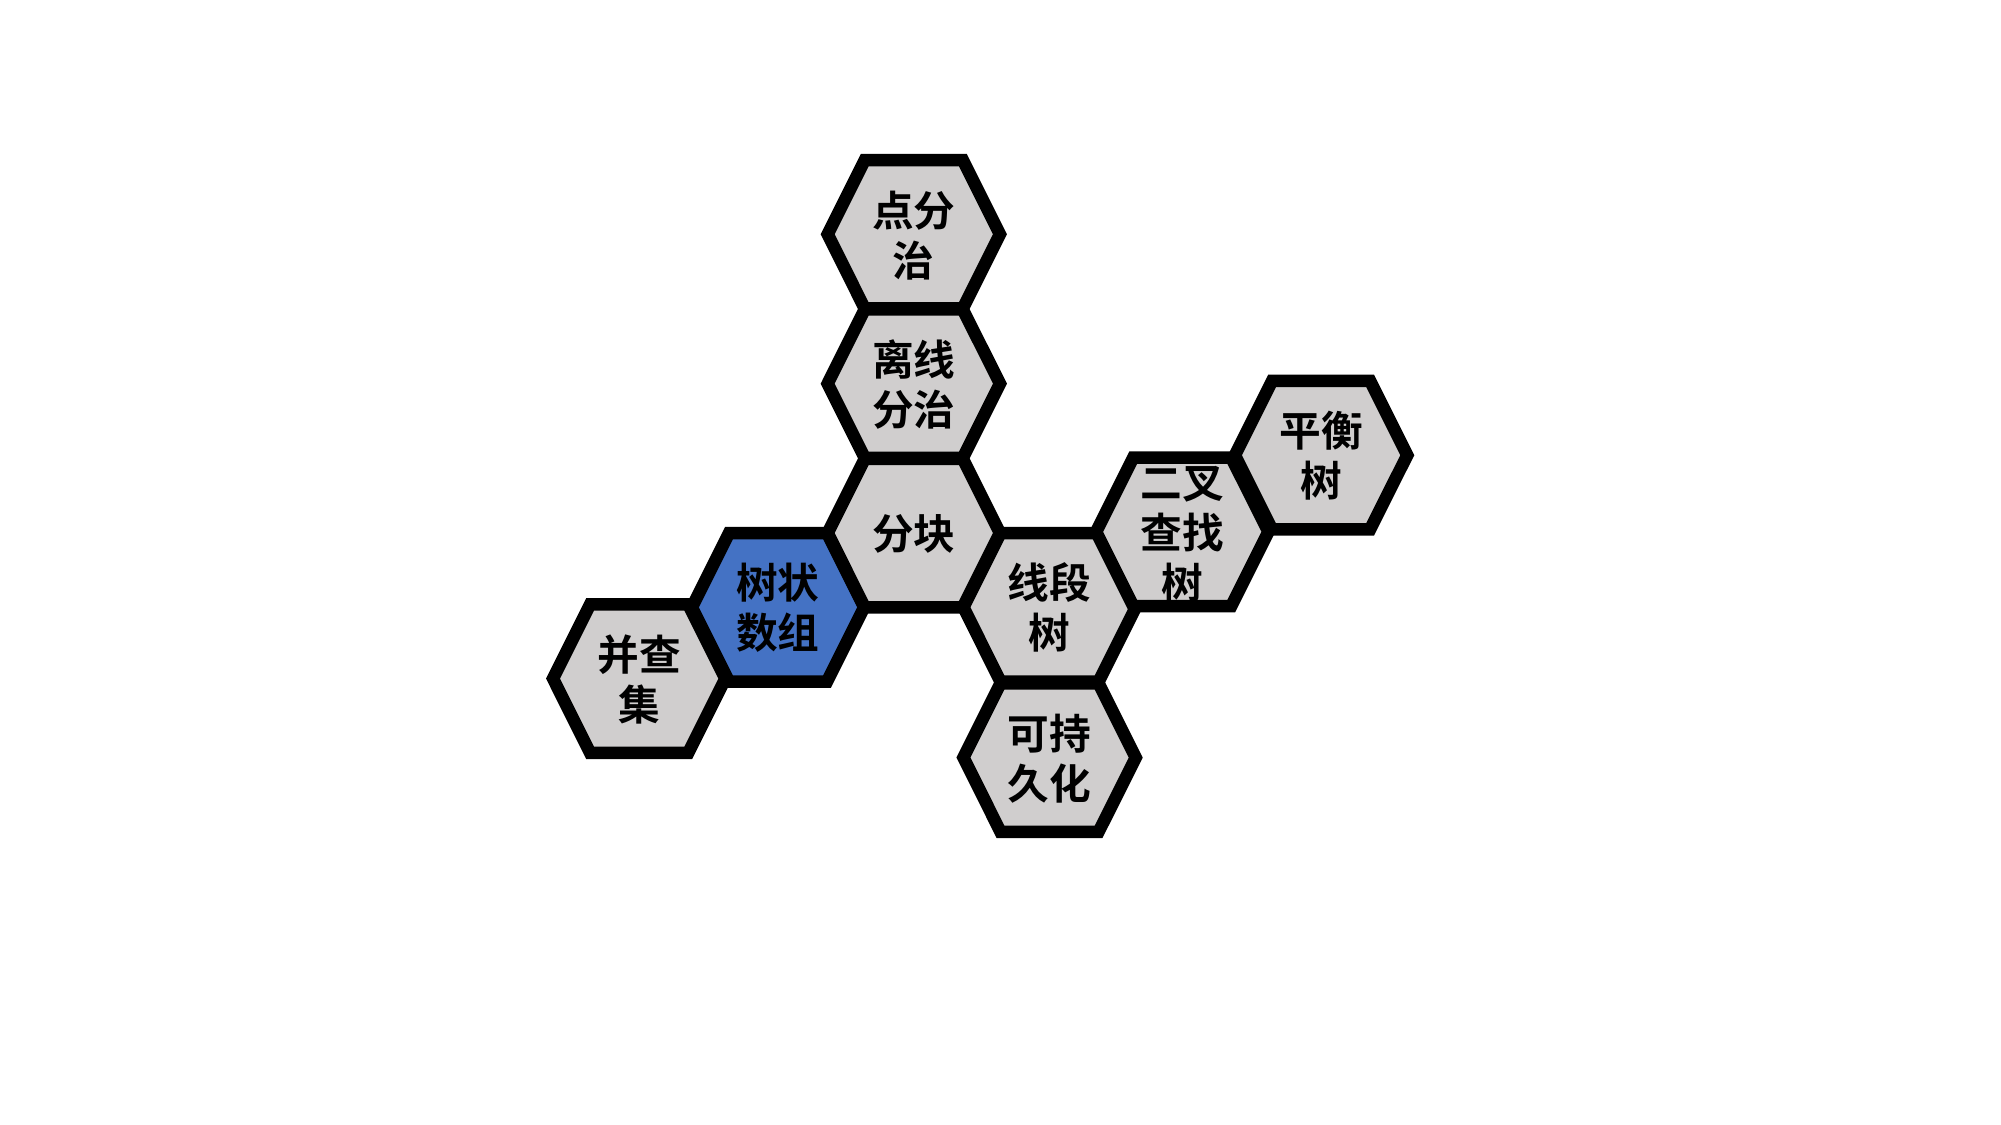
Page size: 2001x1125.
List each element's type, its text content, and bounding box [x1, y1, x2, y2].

text_box 二叉查找树 [1094, 456, 1270, 608]
text_box 平衡树 [1233, 379, 1409, 531]
text_box 离线分治 [826, 308, 1002, 459]
text_box 线段树 [963, 532, 1137, 682]
text_box 可持久化 [962, 682, 1137, 833]
text_box 点分治 [826, 159, 1002, 309]
text_box 树状数组 [691, 532, 865, 683]
text_box 并查集 [551, 603, 727, 754]
text_box 分块 [826, 458, 1002, 609]
